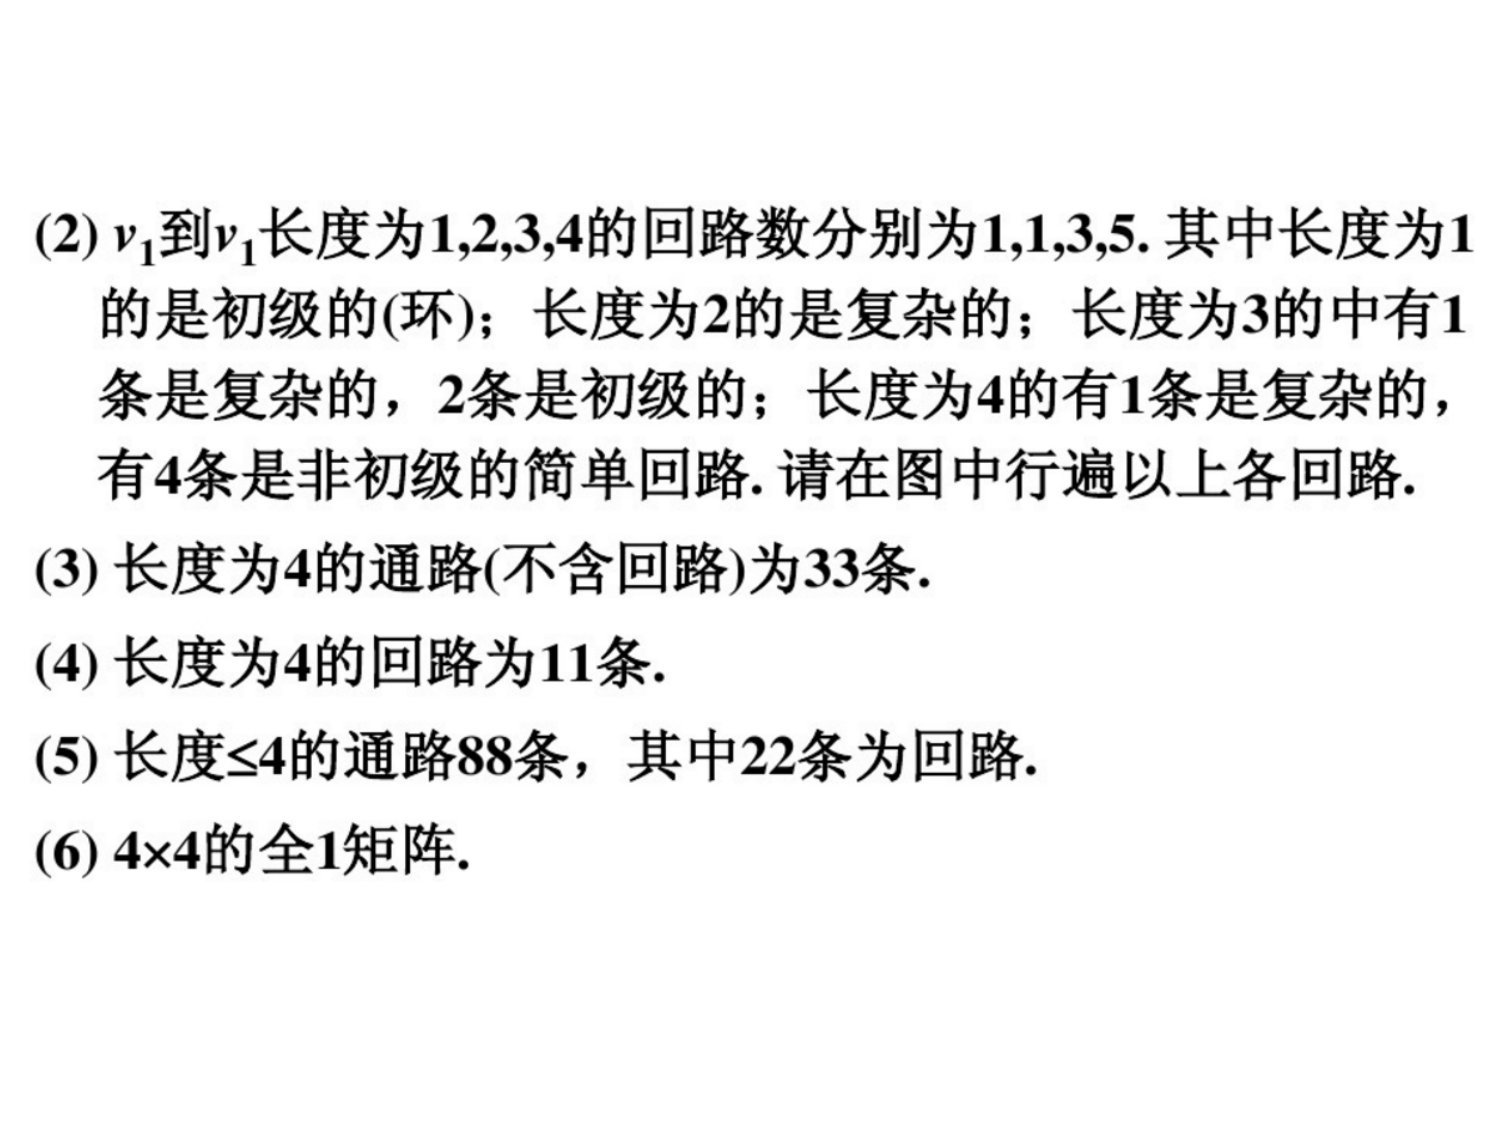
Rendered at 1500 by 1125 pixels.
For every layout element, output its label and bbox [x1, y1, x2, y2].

picture [26, 196, 1495, 882]
